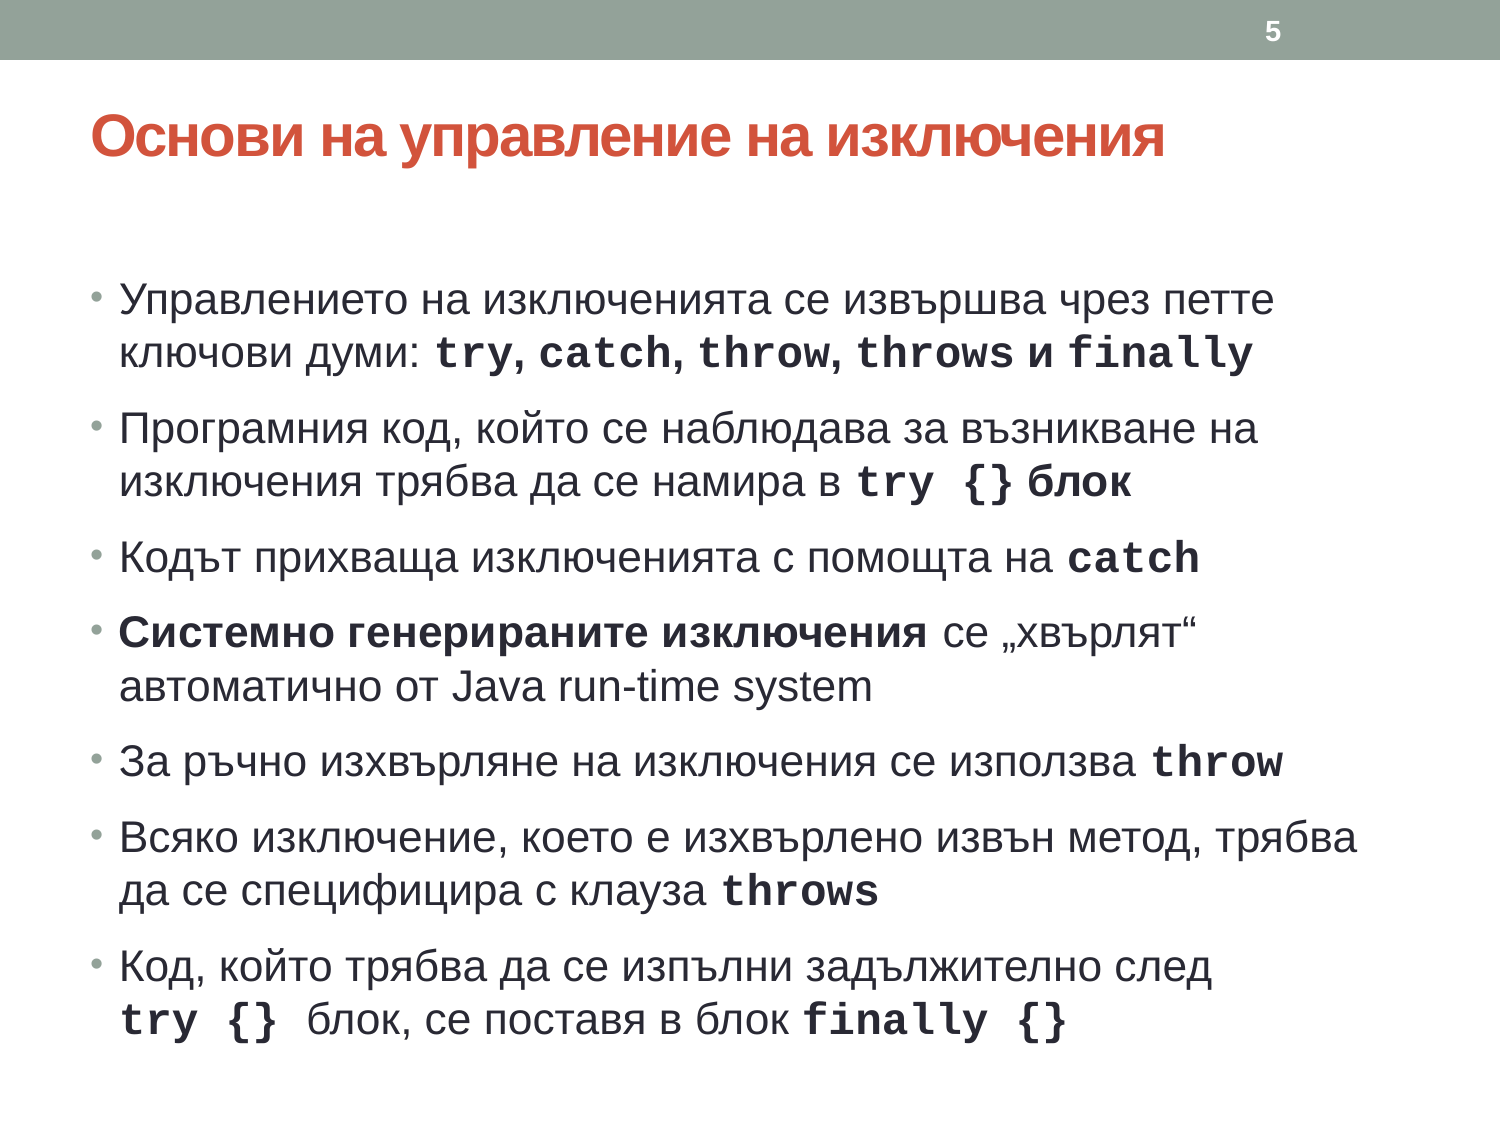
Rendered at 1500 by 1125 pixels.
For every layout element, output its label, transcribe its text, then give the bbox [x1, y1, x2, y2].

title Основи на управление на изключения [75, 87, 1500, 250]
list Управлението на изключенията се извършва чрез петте ключови думи: try, catch, throw, throws и finally Програмния код, който се наблюдава за възникване на изключения трябва да се намира в try {} блок Кодът прихваща изключенията с помощта на catch Системно генерираните изключения се „хвърлят“ автоматично от Java run-time system За ръчно изхвърляне на изключения се използва throw Всяко изключение, което е изхвърлено извън метод, трябва да се специфицира с клауза throws Код, който трябва да се изпълни задължително след try {} блок, се поставя в блок finally {} [75, 262, 1425, 1063]
slide_number 5 [1250, 3, 1425, 57]
